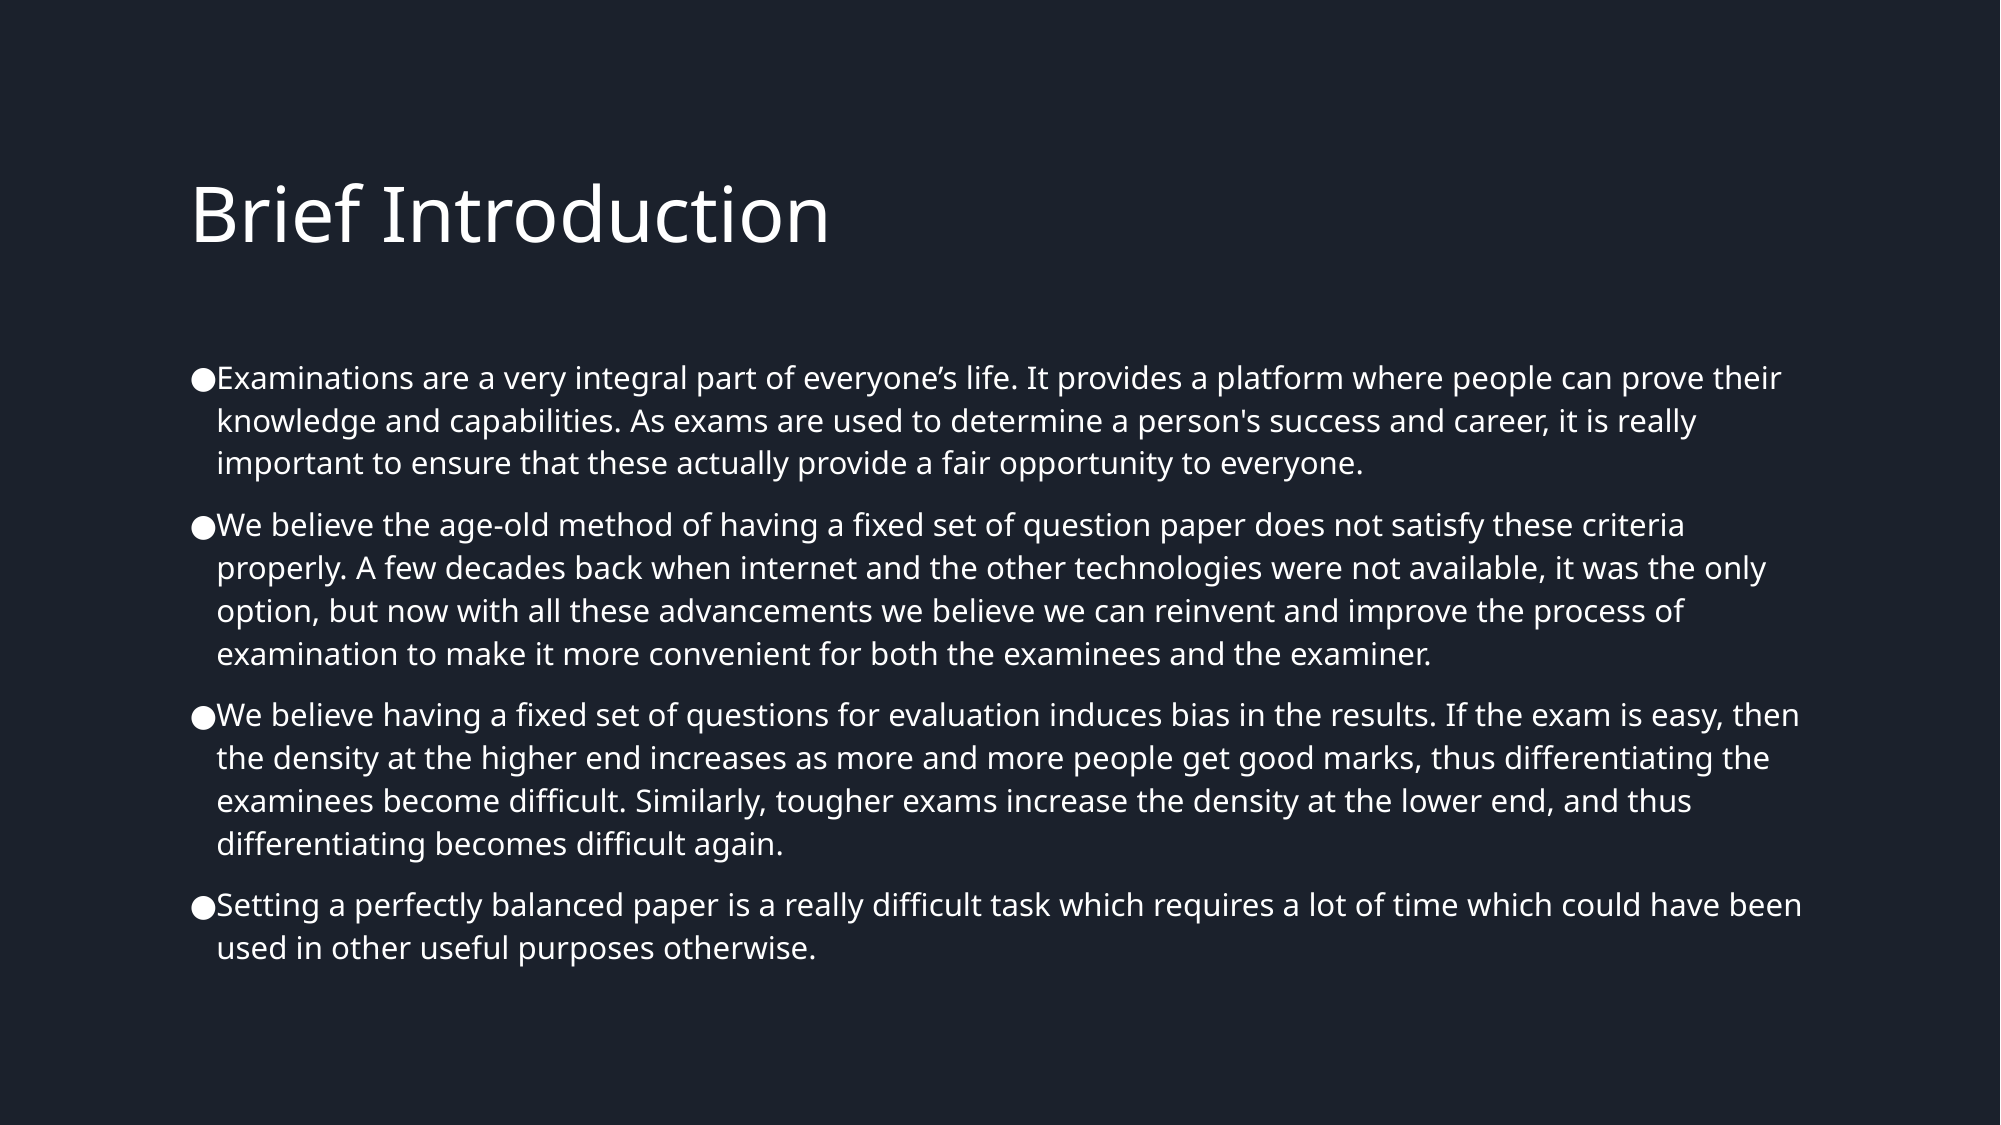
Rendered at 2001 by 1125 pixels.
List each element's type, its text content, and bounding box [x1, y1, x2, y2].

list Examinations are a very integral part of everyone’s life. It provides a platform where people can prove their knowledge and capabilities. As exams are used to determine a person's success and career, it is really important to ensure that these actually provide a fair opportunity to everyone. We believe the age-old method of having a fixed set of question paper does not satisfy these criteria properly. A few decades back when internet and the other technologies were not available, it was the only option, but now with all these advancements we believe we can reinvent and improve the process of examination to make it more convenient for both the examinees and the examiner. We believe having a fixed set of questions for evaluation induces bias in the results. If the exam is easy, then the density at the higher end increases as more and more people get good marks, thus differentiating the examinees become difficult. Similarly, tougher exams increase the density at the lower end, and thus differentiating becomes difficult again. Setting a perfectly balanced paper is a really difficult task which requires a lot of time which could have been used in other useful purposes otherwise. [174, 345, 1825, 977]
title Brief Introduction [174, 105, 1825, 331]
